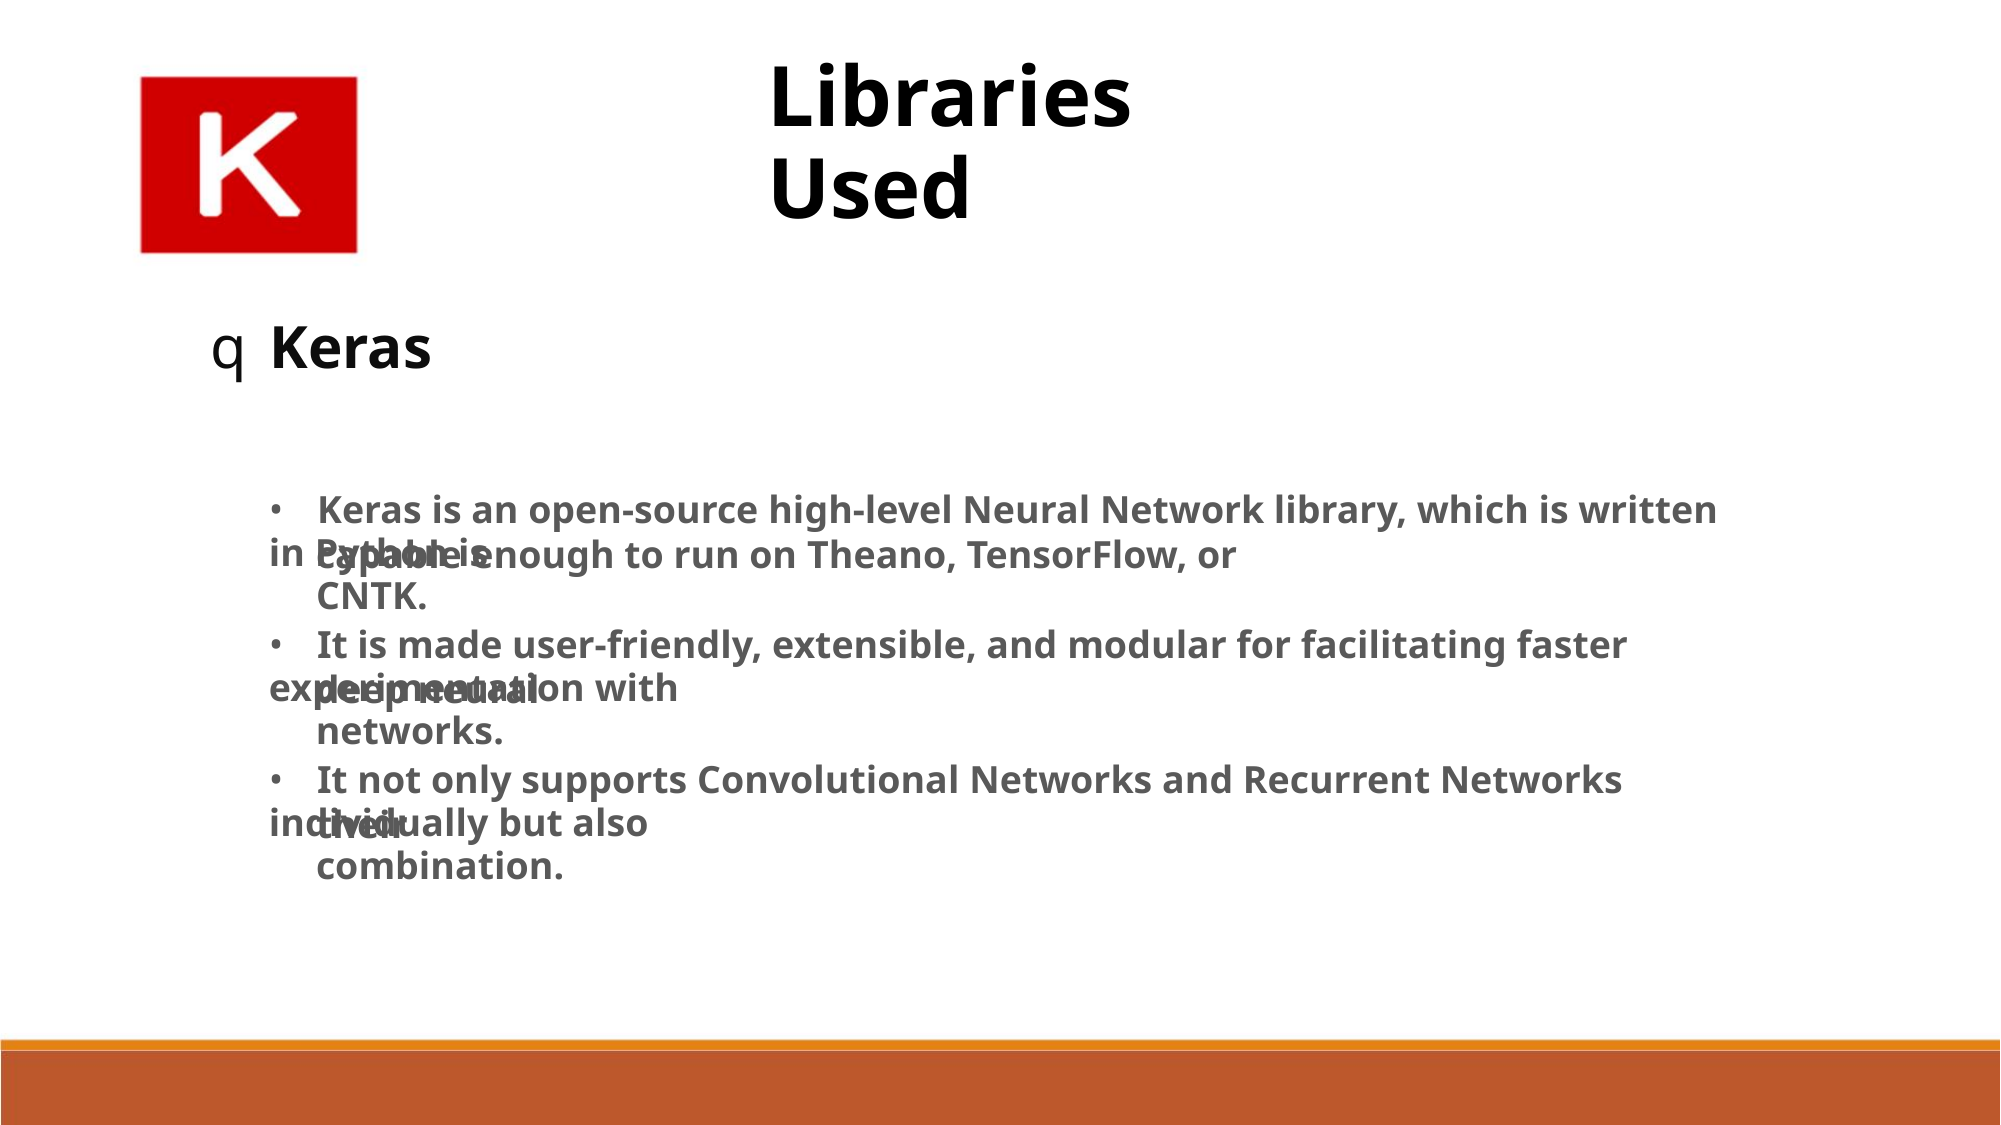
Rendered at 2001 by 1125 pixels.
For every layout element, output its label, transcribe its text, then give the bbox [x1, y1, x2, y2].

text_box • It is made user-friendly, extensible, and modular for facilitating faster experimentation with [268, 622, 1812, 709]
text_box • It not only supports Convolutional Networks and Recurrent Networks individually but also [269, 757, 1800, 844]
text_box deep neural networks. [315, 669, 696, 753]
text_box • Keras is an open-source high-level Neural Network library, which is written in Python is [269, 487, 1753, 574]
text_box Libraries Used [767, 50, 1322, 235]
text_box capable enough to run on Theano, TensorFlow, or CNTK. [315, 534, 1269, 618]
text_box q Keras [210, 313, 460, 380]
text_box [0, 0, 2000, 1125]
text_box their combination. [315, 804, 637, 888]
